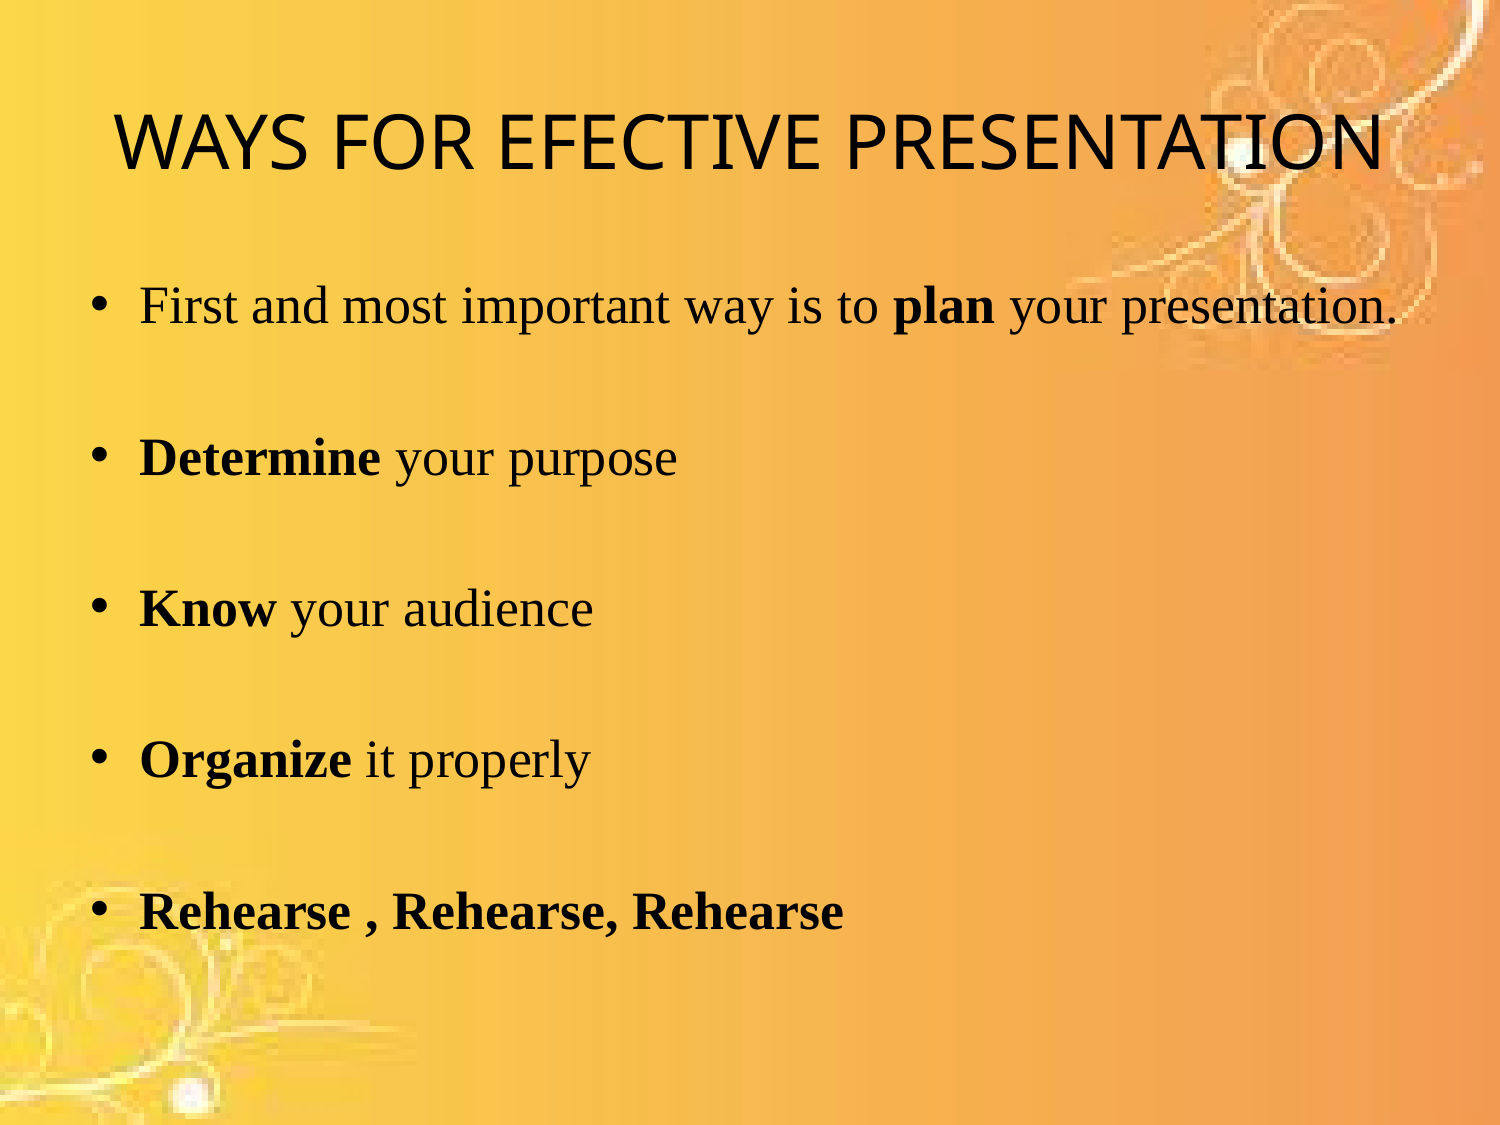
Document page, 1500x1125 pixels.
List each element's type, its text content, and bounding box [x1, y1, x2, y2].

title EXAMPLE [0, 0, 1500, 1125]
list First and most important way is to plan your presentation. Determine your purpose Know your audience Organize it properly Rehearse , Rehearse, Rehearse [75, 262, 1425, 1005]
title WAYS FOR EFECTIVE PRESENTATION [75, 45, 1425, 233]
